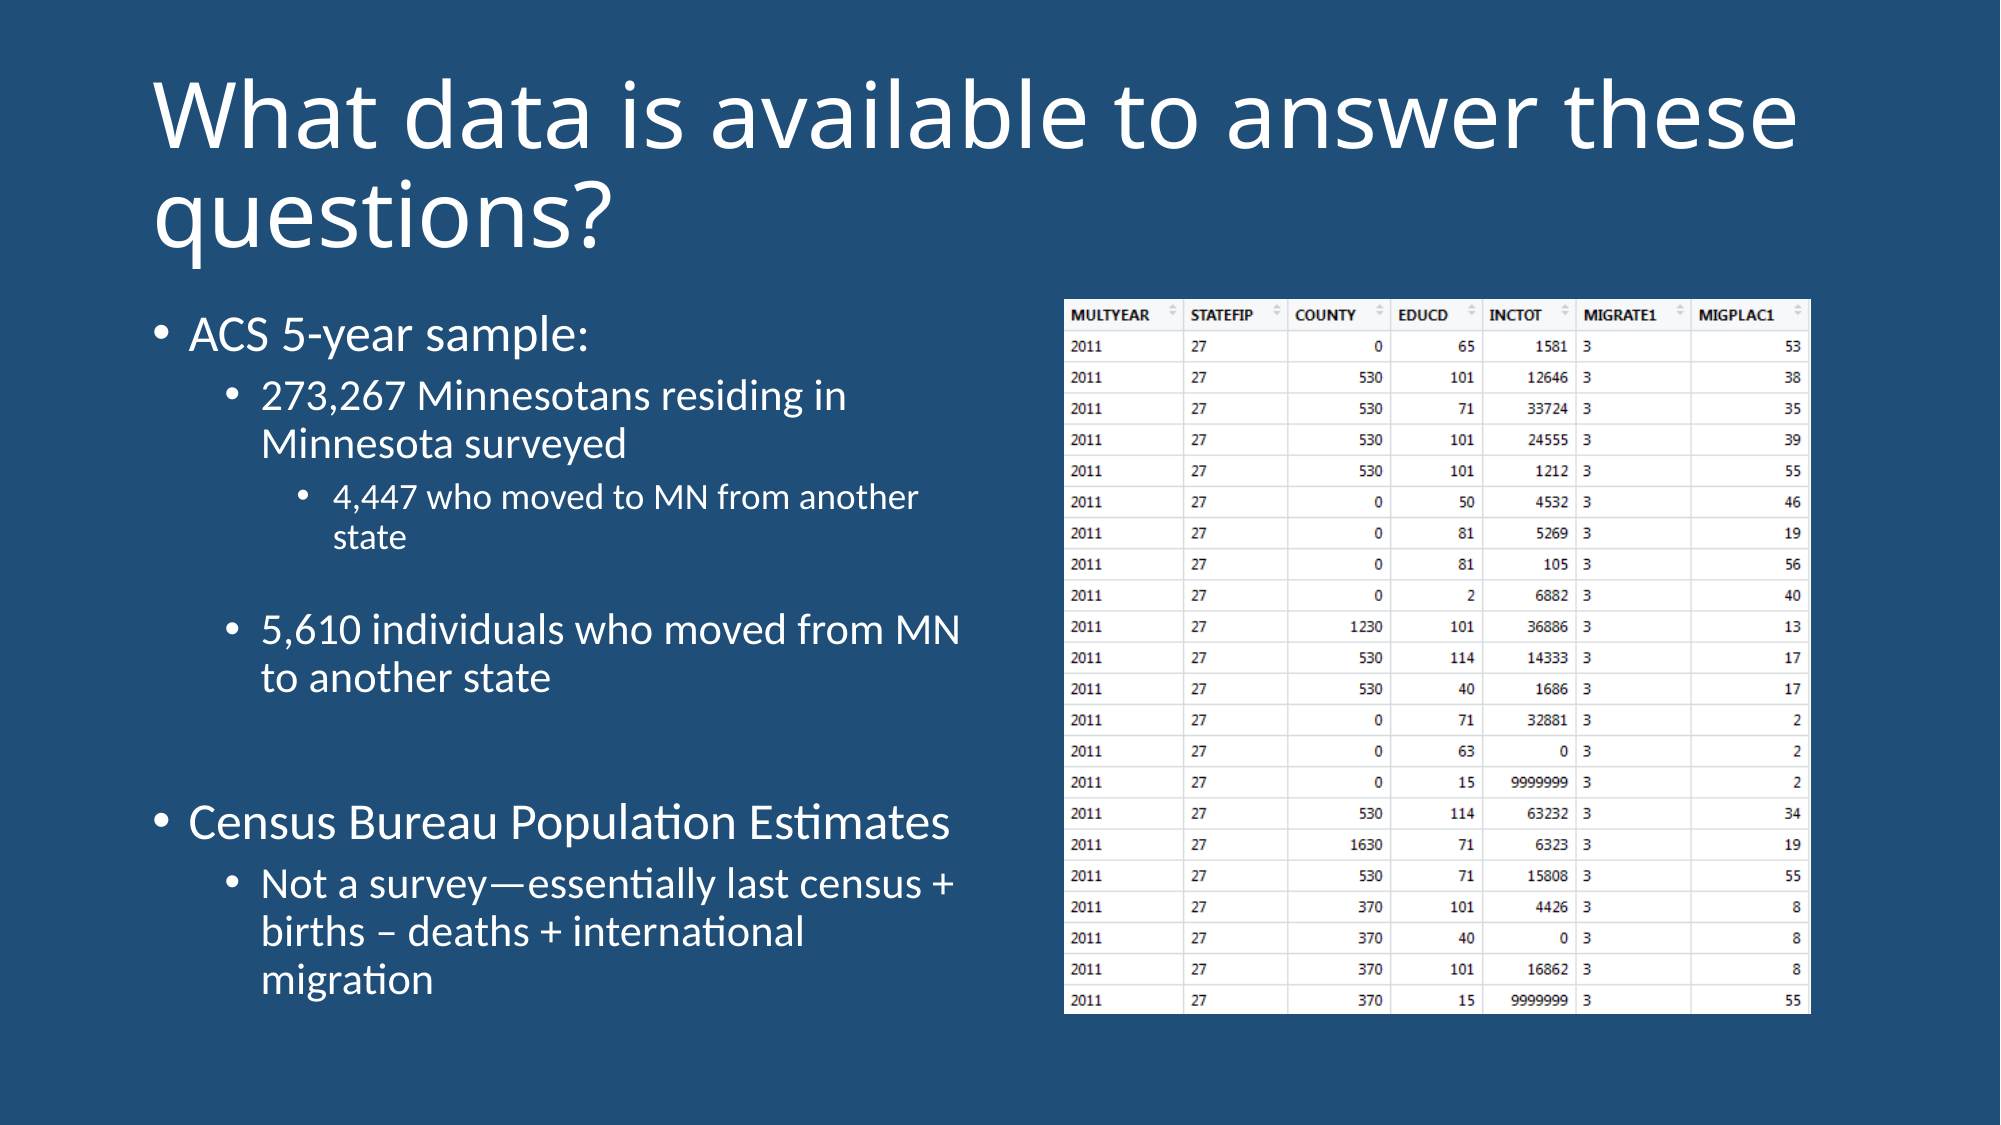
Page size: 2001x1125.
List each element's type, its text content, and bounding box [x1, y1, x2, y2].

title What data is available to answer these questions? [137, 59, 1863, 278]
list ACS 5-year sample: 273,267 Minnesotans residing in Minnesota surveyed 4,447 who moved to MN from another state 5,610 individuals who moved from MN to another state Census Bureau Population Estimates Not a survey—essentially last census + births – deaths + international migration [137, 299, 988, 1014]
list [1064, 299, 1811, 1014]
